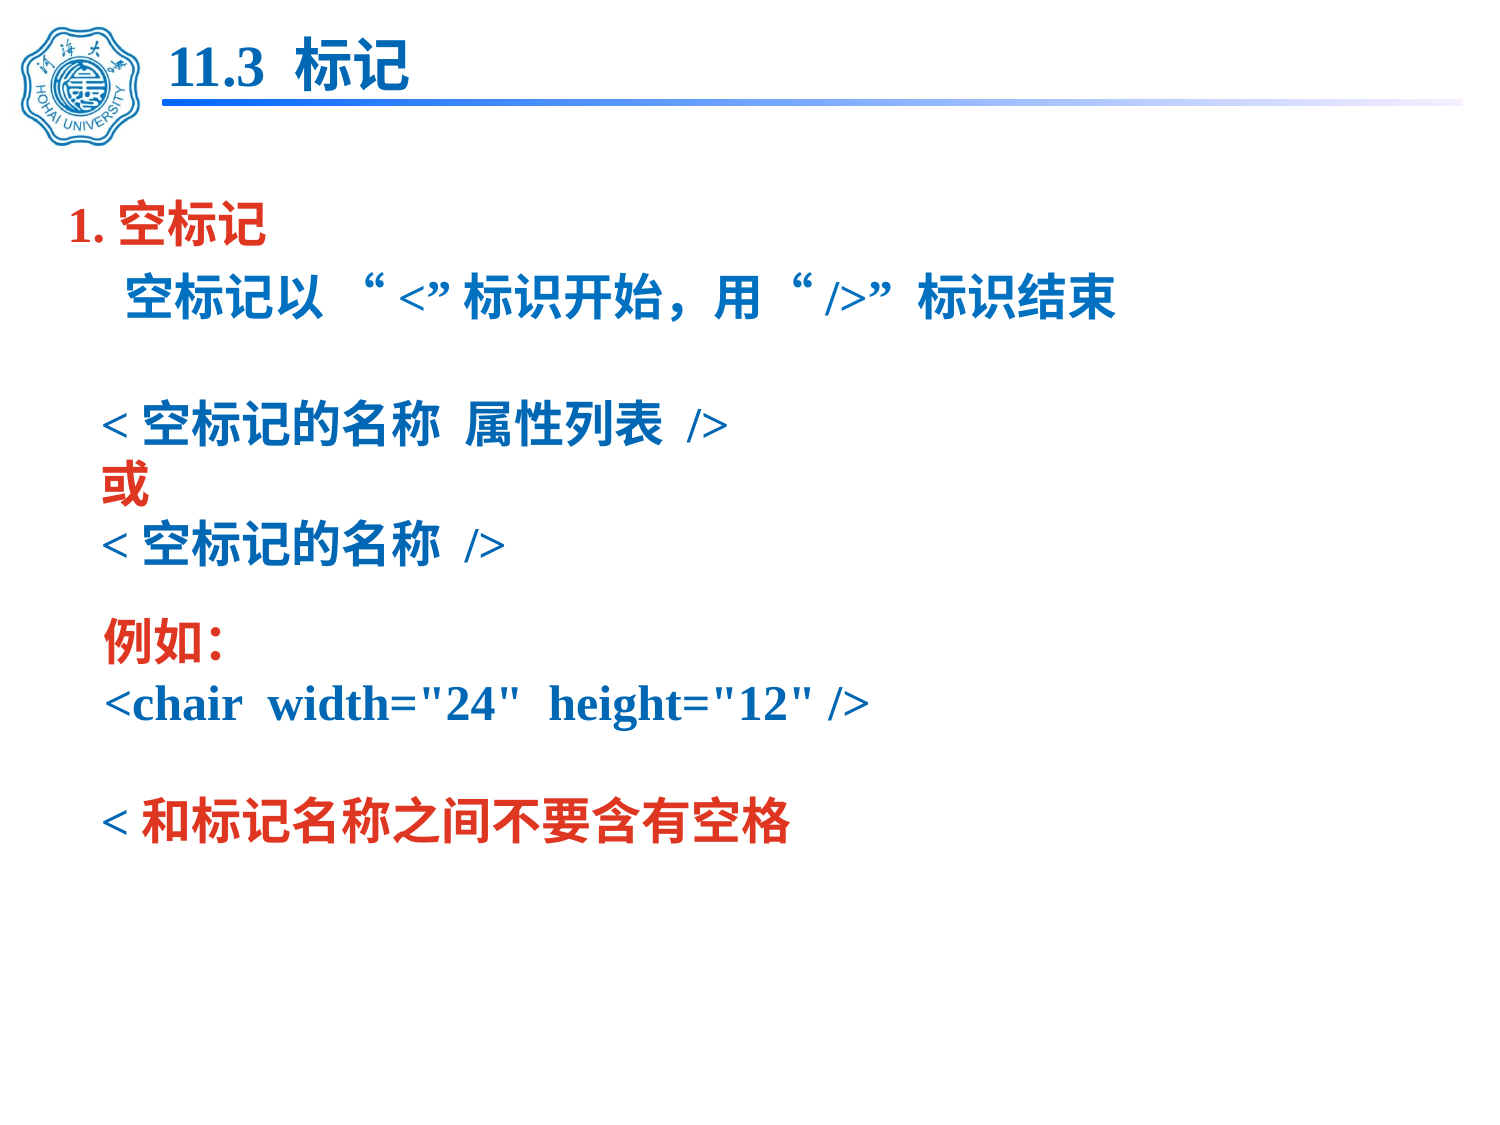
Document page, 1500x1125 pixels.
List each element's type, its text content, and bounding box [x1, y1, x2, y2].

picture [0, 0, 159, 169]
list 1.空标记 空标记以 “<”标识开始，用“/>” 标识结束 [52, 172, 1471, 346]
text_box <和标记名称之间不要含有空格 [86, 782, 1223, 857]
text_box 11.3 标记 [159, 20, 916, 105]
text_box 例如： <chair width="24" height="12" /> [44, 603, 1494, 738]
text_box <空标记的名称 属性列表 /> 或 <空标记的名称 /> [86, 385, 1387, 580]
text_box [162, 99, 1463, 106]
